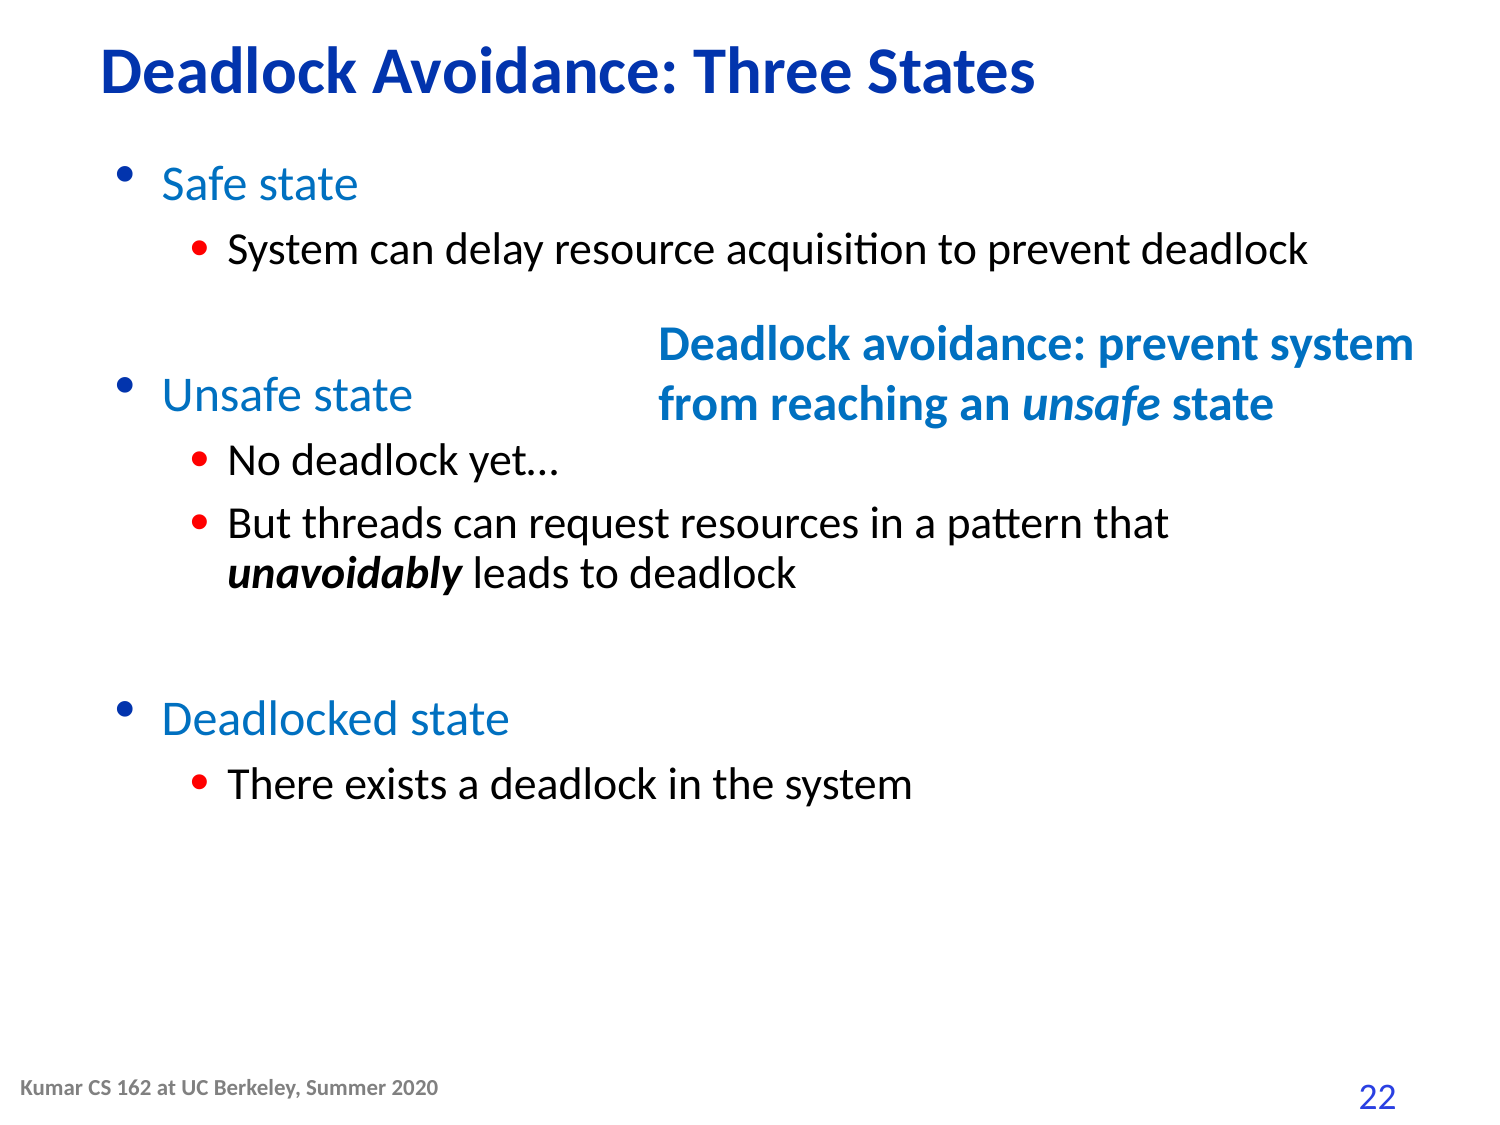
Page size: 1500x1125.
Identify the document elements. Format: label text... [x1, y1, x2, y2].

list Safe state System can delay resource acquisition to prevent deadlock Unsafe state No deadlock yet… But threads can request resources in a pattern that unavoidably leads to deadlock Deadlocked state There exists a deadlock in the system [99, 149, 1400, 988]
text_box Deadlock avoidance: prevent system from reaching an unsafe state [643, 302, 1466, 438]
title Deadlock Avoidance: Three States [85, 28, 1261, 117]
text_box Kumar CS 162 at UC Berkeley, Summer 2020 [5, 1065, 681, 1125]
